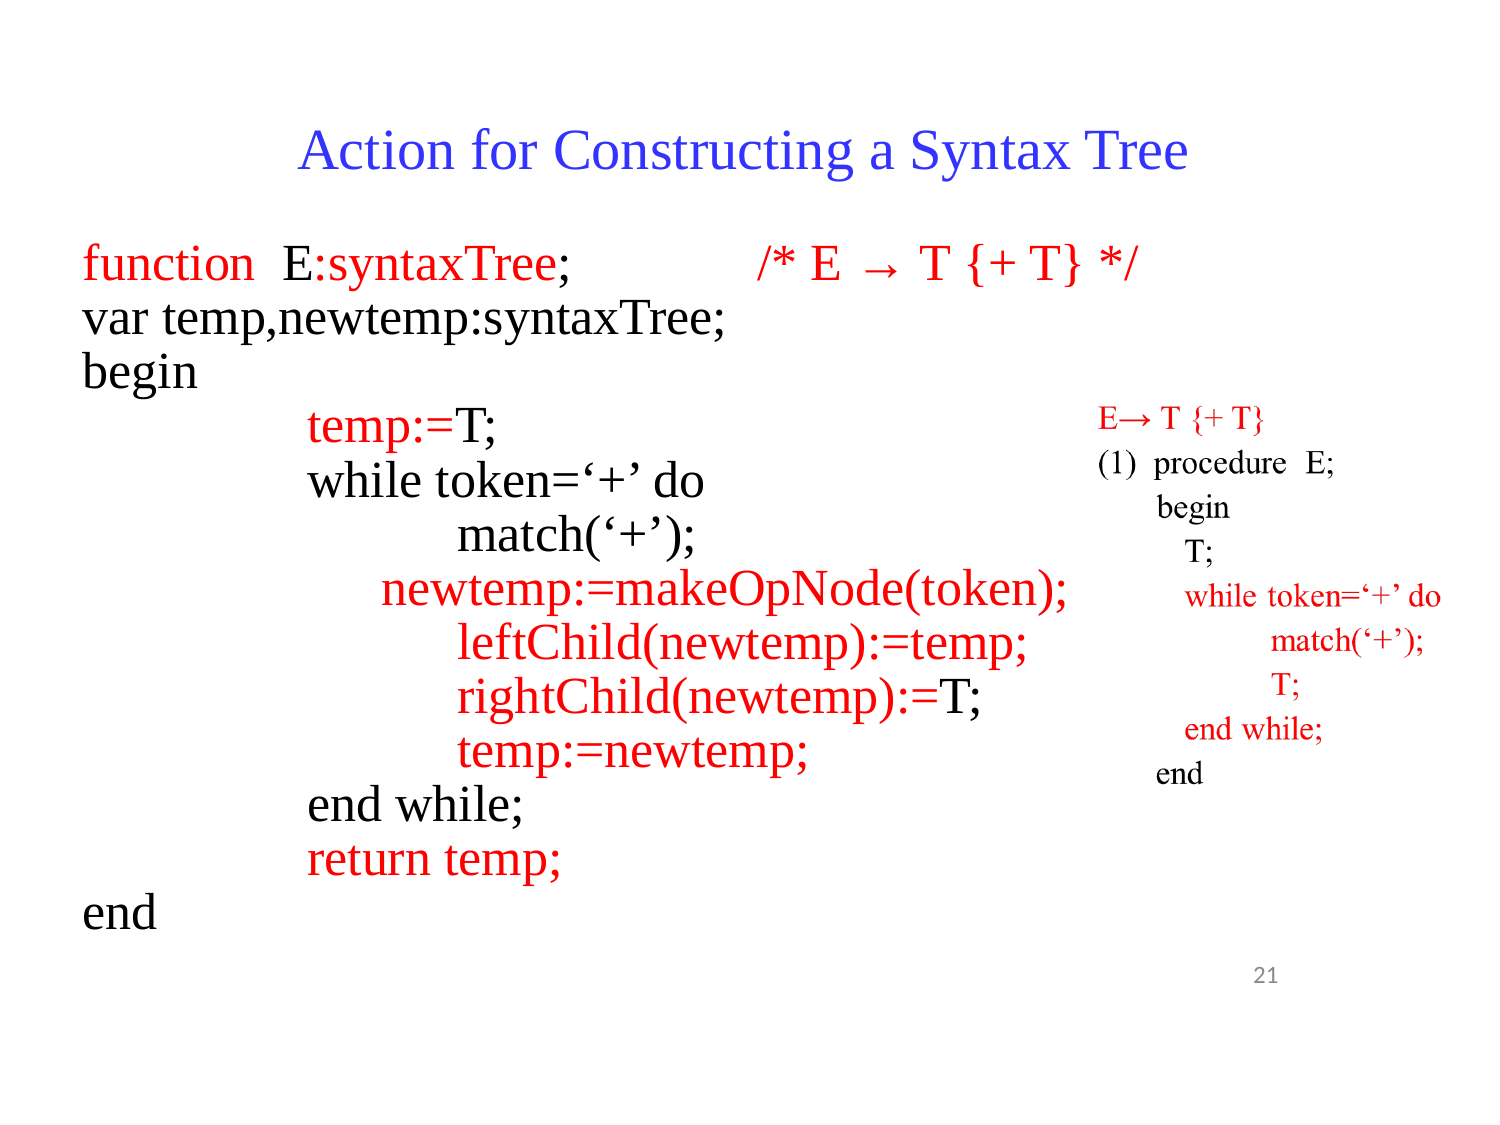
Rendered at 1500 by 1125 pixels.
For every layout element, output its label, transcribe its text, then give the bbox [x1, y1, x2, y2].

title Action for Constructing a Syntax Tree [67, 40, 1419, 238]
slide_number 21 [974, 946, 1293, 1001]
list function E:syntaxTree; /* E → T {+ T} */ var temp,newtemp:syntaxTree; begin temp:=T; while token=‘+’ do match(‘+’); newtemp:=makeOpNode(token); leftChild(newtemp):=temp; rightChild(newtemp):=T; temp:=newtemp; end while; return temp; end [67, 238, 1419, 1073]
picture [1077, 386, 1500, 812]
